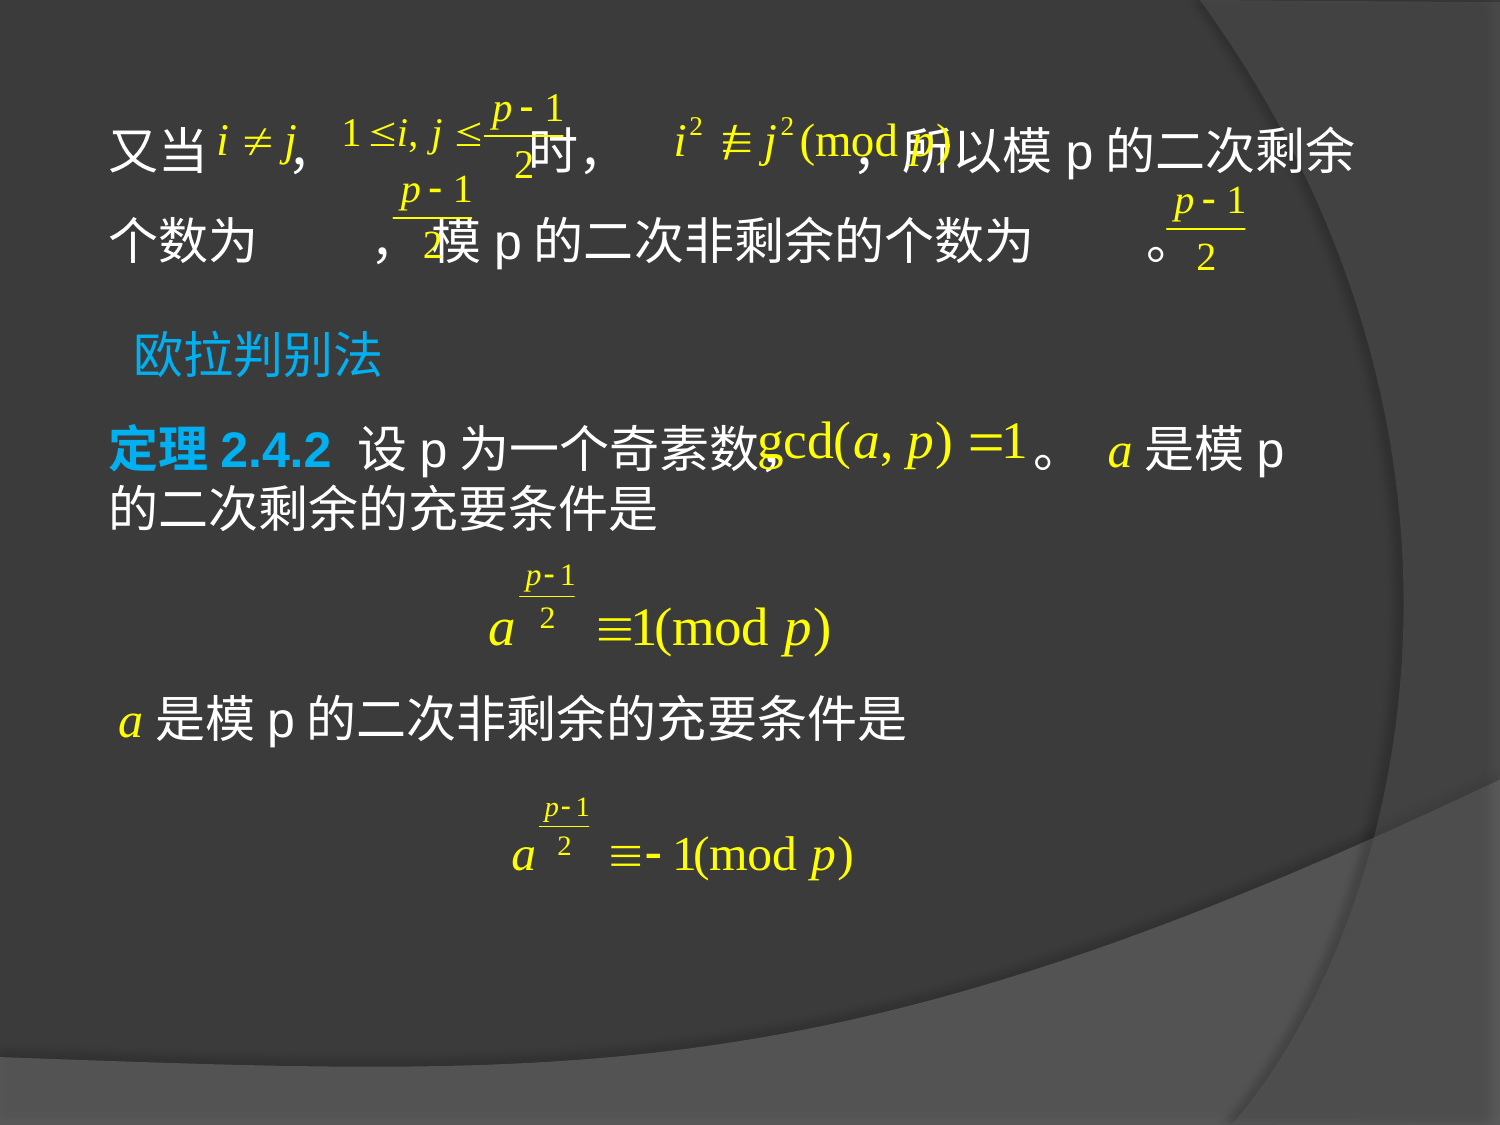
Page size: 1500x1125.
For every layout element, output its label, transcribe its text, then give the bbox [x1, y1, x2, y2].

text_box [667, 105, 959, 177]
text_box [503, 784, 864, 891]
text_box 又当 ， 时， ，所以模p的二次剩余个数为 ， 模p的二次非剩余的个数为 。 [93, 81, 381, 277]
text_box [386, 163, 481, 268]
text_box 又当 ， 时， ，所以模p的二次剩余个数为 ， 模p的二次非剩余的个数为 。 [487, 81, 1395, 277]
text_box 定理2.4.2 设p为一个奇素数， 。 a是模p的二次剩余的充要条件是 [93, 410, 1325, 545]
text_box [480, 550, 843, 669]
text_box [339, 81, 572, 188]
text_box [749, 409, 1035, 481]
text_box a是模p的二次非剩余的充要条件是 [103, 679, 922, 755]
text_box 欧拉判别法 [118, 316, 399, 392]
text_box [210, 116, 305, 175]
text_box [1159, 175, 1255, 280]
